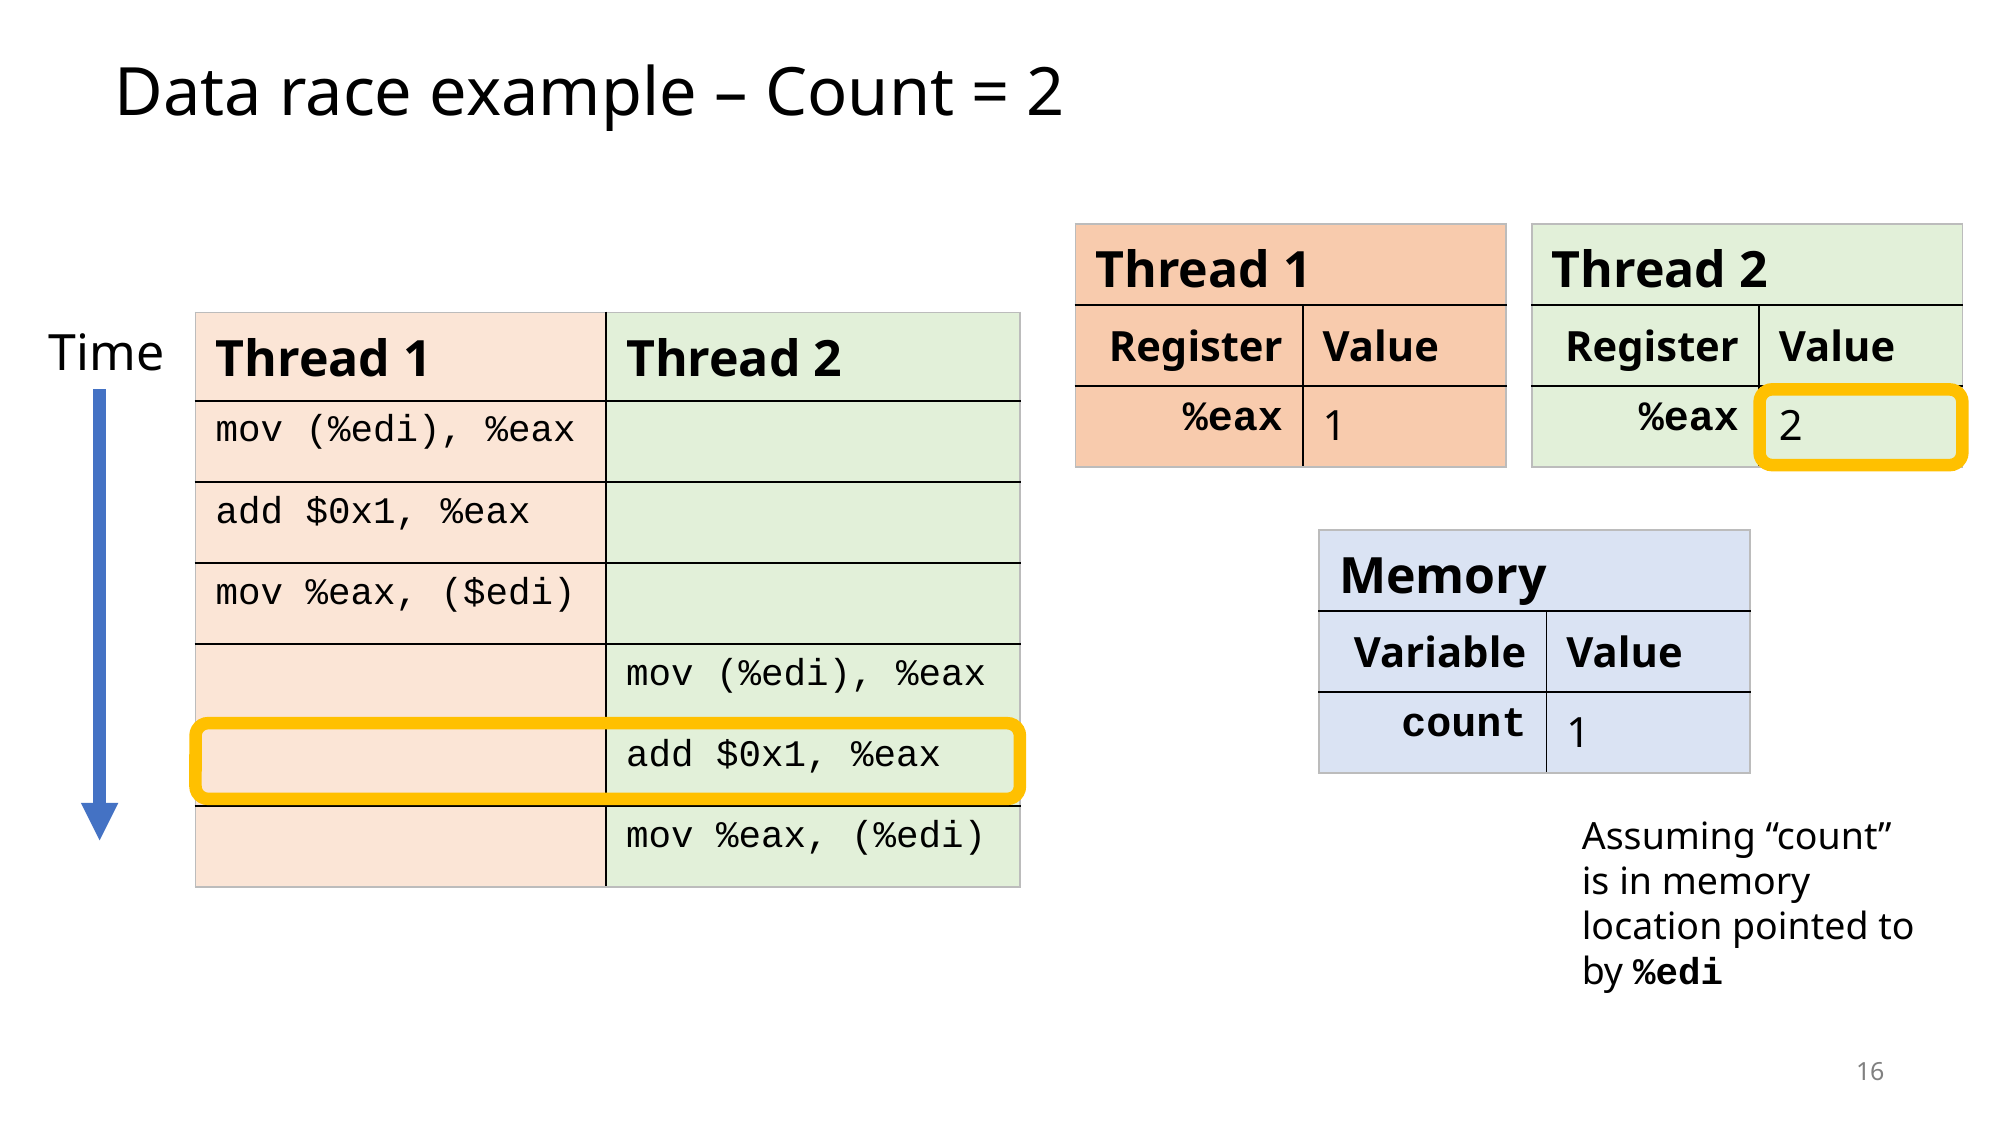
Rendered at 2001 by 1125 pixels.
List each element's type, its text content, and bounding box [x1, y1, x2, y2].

slide_number 16 [1749, 1042, 1900, 1103]
text_box [194, 722, 1021, 800]
table_cell count [1320, 693, 1546, 772]
table_cell 2 [1760, 387, 1962, 394]
table_cell mov %eax, (%edi) [607, 807, 1019, 886]
table_cell mov %eax, ($edi) [196, 564, 605, 643]
table_cell [196, 645, 605, 724]
table_header Thread 1 [196, 313, 605, 400]
table_cell %eax [1076, 387, 1302, 466]
table_cell mov (%edi), %eax [607, 645, 1019, 724]
table_cell Value [1547, 612, 1749, 691]
table_cell mov (%edi), %eax [196, 402, 605, 481]
table_cell [607, 402, 1019, 481]
table_cell 1 [1547, 693, 1749, 772]
table_cell Value [1760, 306, 1962, 385]
table_cell Variable [1320, 612, 1546, 691]
table_header Thread 1 [1076, 225, 1505, 304]
table_cell add $0x1, %eax [607, 795, 1019, 805]
text_box [1758, 388, 1964, 467]
table_cell Register [1076, 306, 1302, 385]
table_cell Value [1304, 306, 1505, 385]
text_box Time [33, 313, 198, 389]
text_box Assuming “count” is in memory location pointed to by %edi [1567, 804, 1933, 1000]
table_cell 1 [1304, 387, 1505, 466]
table_cell add $0x1, %eax [196, 483, 605, 562]
table_cell Register [1533, 306, 1758, 385]
table_cell %eax [1533, 387, 1758, 466]
table_cell [607, 483, 1019, 562]
table_header Memory [1320, 531, 1749, 610]
table_cell [196, 795, 605, 805]
table_header Thread 2 [607, 313, 1019, 400]
title Data race example – Count = 2 [99, 37, 1900, 150]
table_header Thread 2 [1533, 225, 1962, 304]
table_cell [196, 807, 605, 886]
table_cell [607, 564, 1019, 643]
